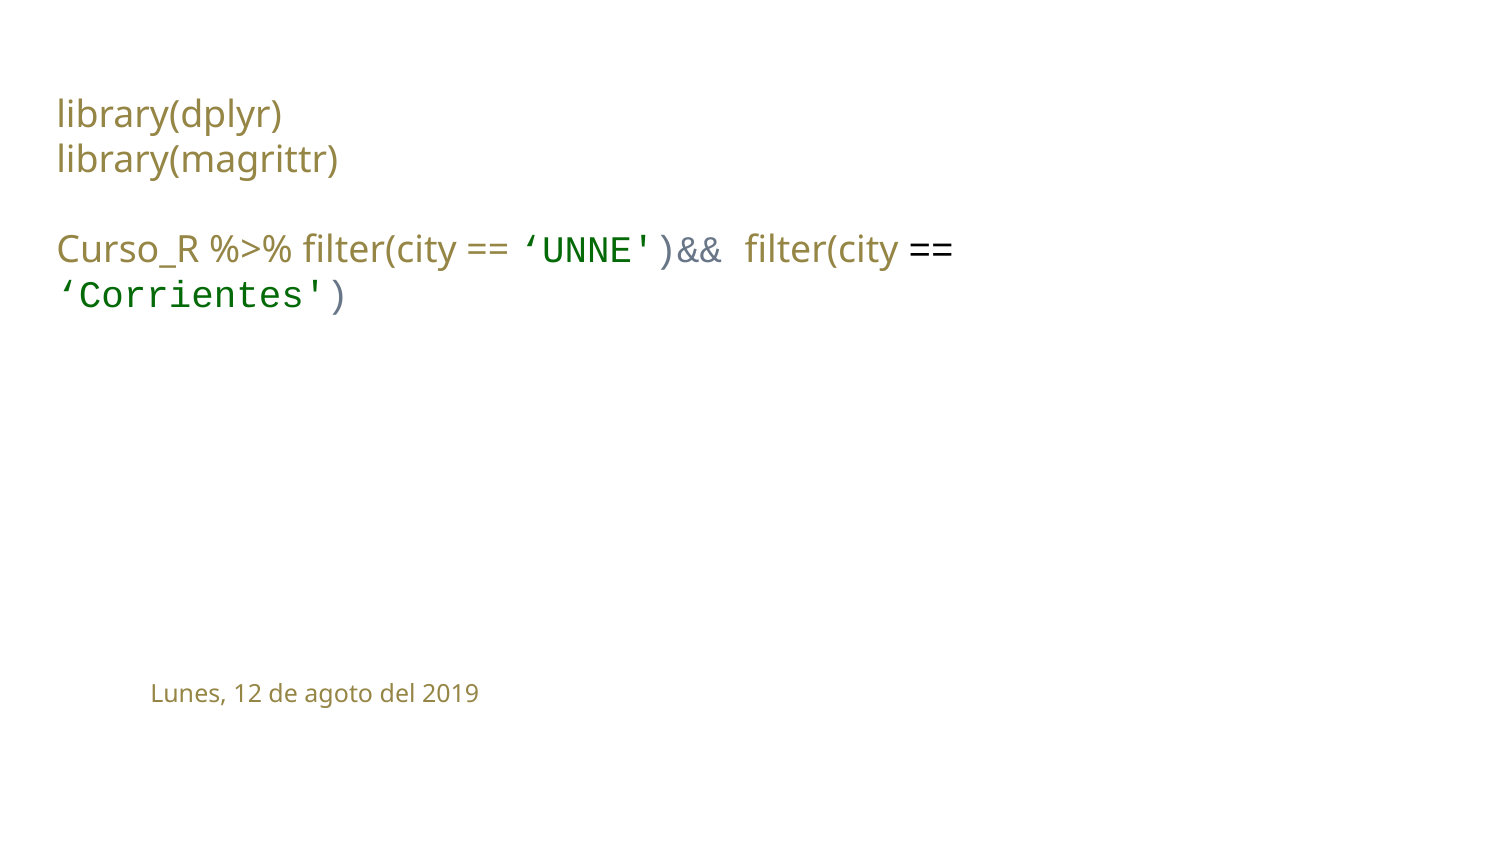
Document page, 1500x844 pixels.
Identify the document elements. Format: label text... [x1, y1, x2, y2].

text_box Lunes, 12 de agoto del 2019 [135, 669, 1388, 748]
text_box library(dplyr) library(magrittr) Curso_R %>% filter(city == ‘UNNE')&& filter(city == ‘Corrientes') [41, 75, 1022, 336]
